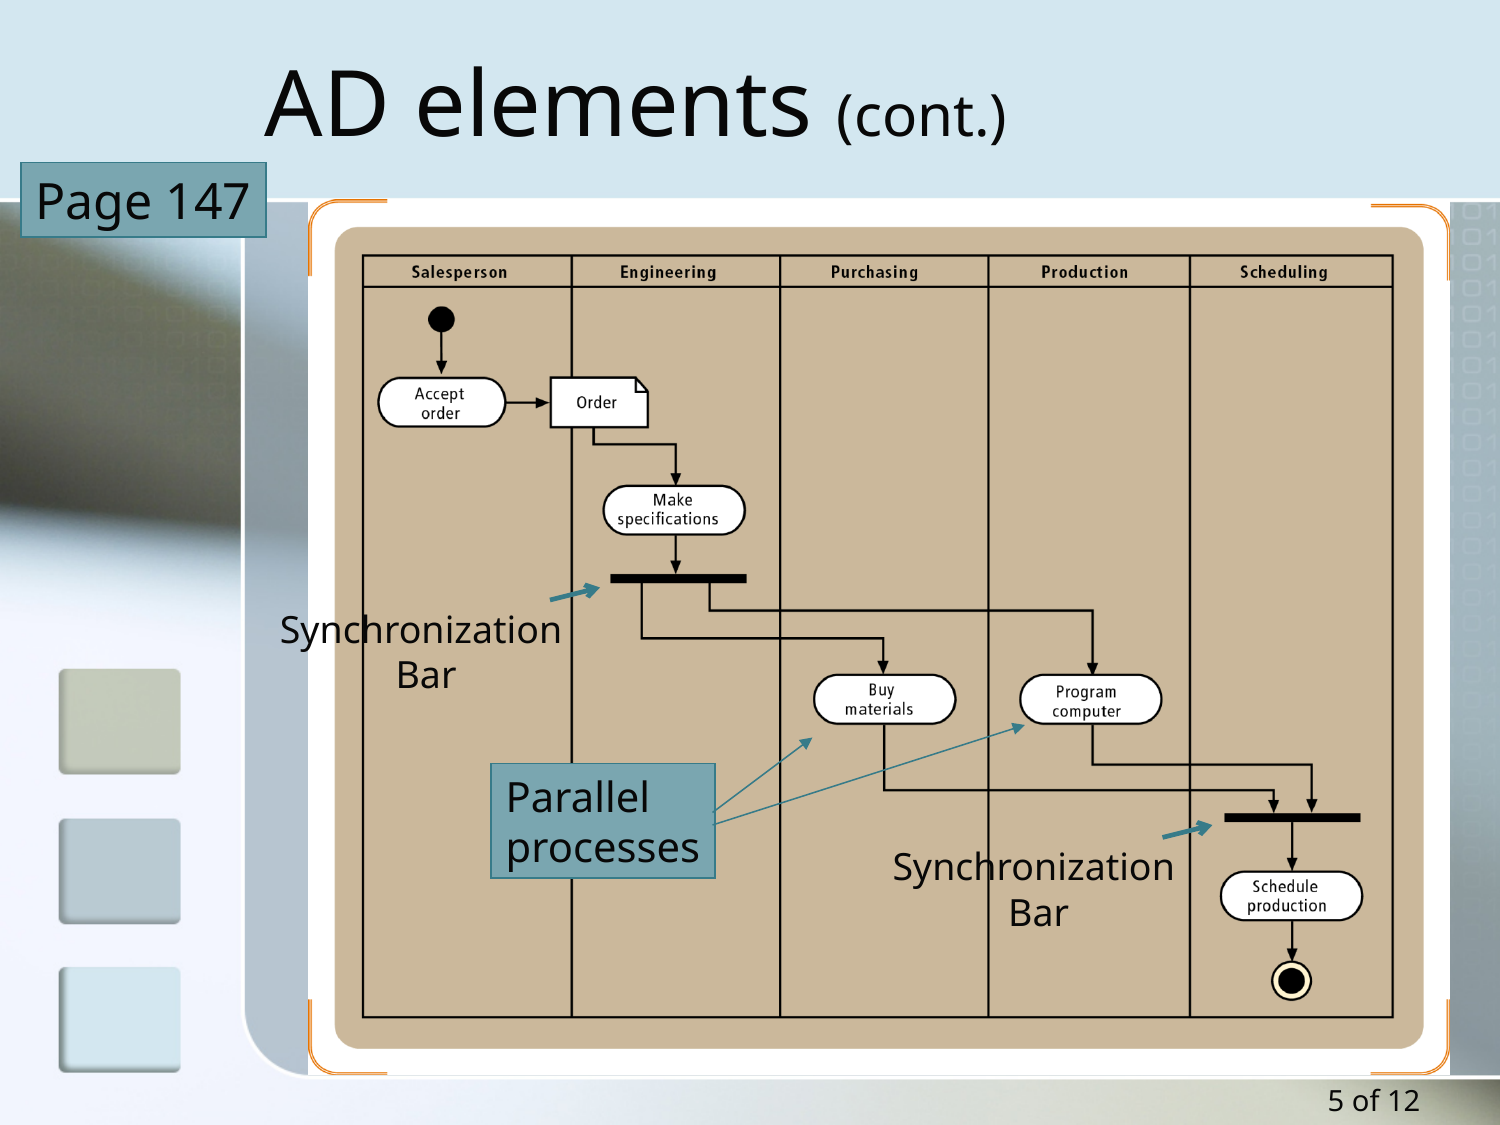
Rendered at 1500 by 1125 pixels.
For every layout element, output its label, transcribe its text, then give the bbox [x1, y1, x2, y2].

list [308, 199, 1451, 1076]
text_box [887, 824, 1213, 943]
slide_number 5 of 12 [1312, 1074, 1500, 1125]
text_box Page 147 [20, 162, 267, 238]
title AD elements (cont.) [249, 12, 1461, 188]
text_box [274, 587, 601, 705]
picture [0, 0, 1500, 1125]
